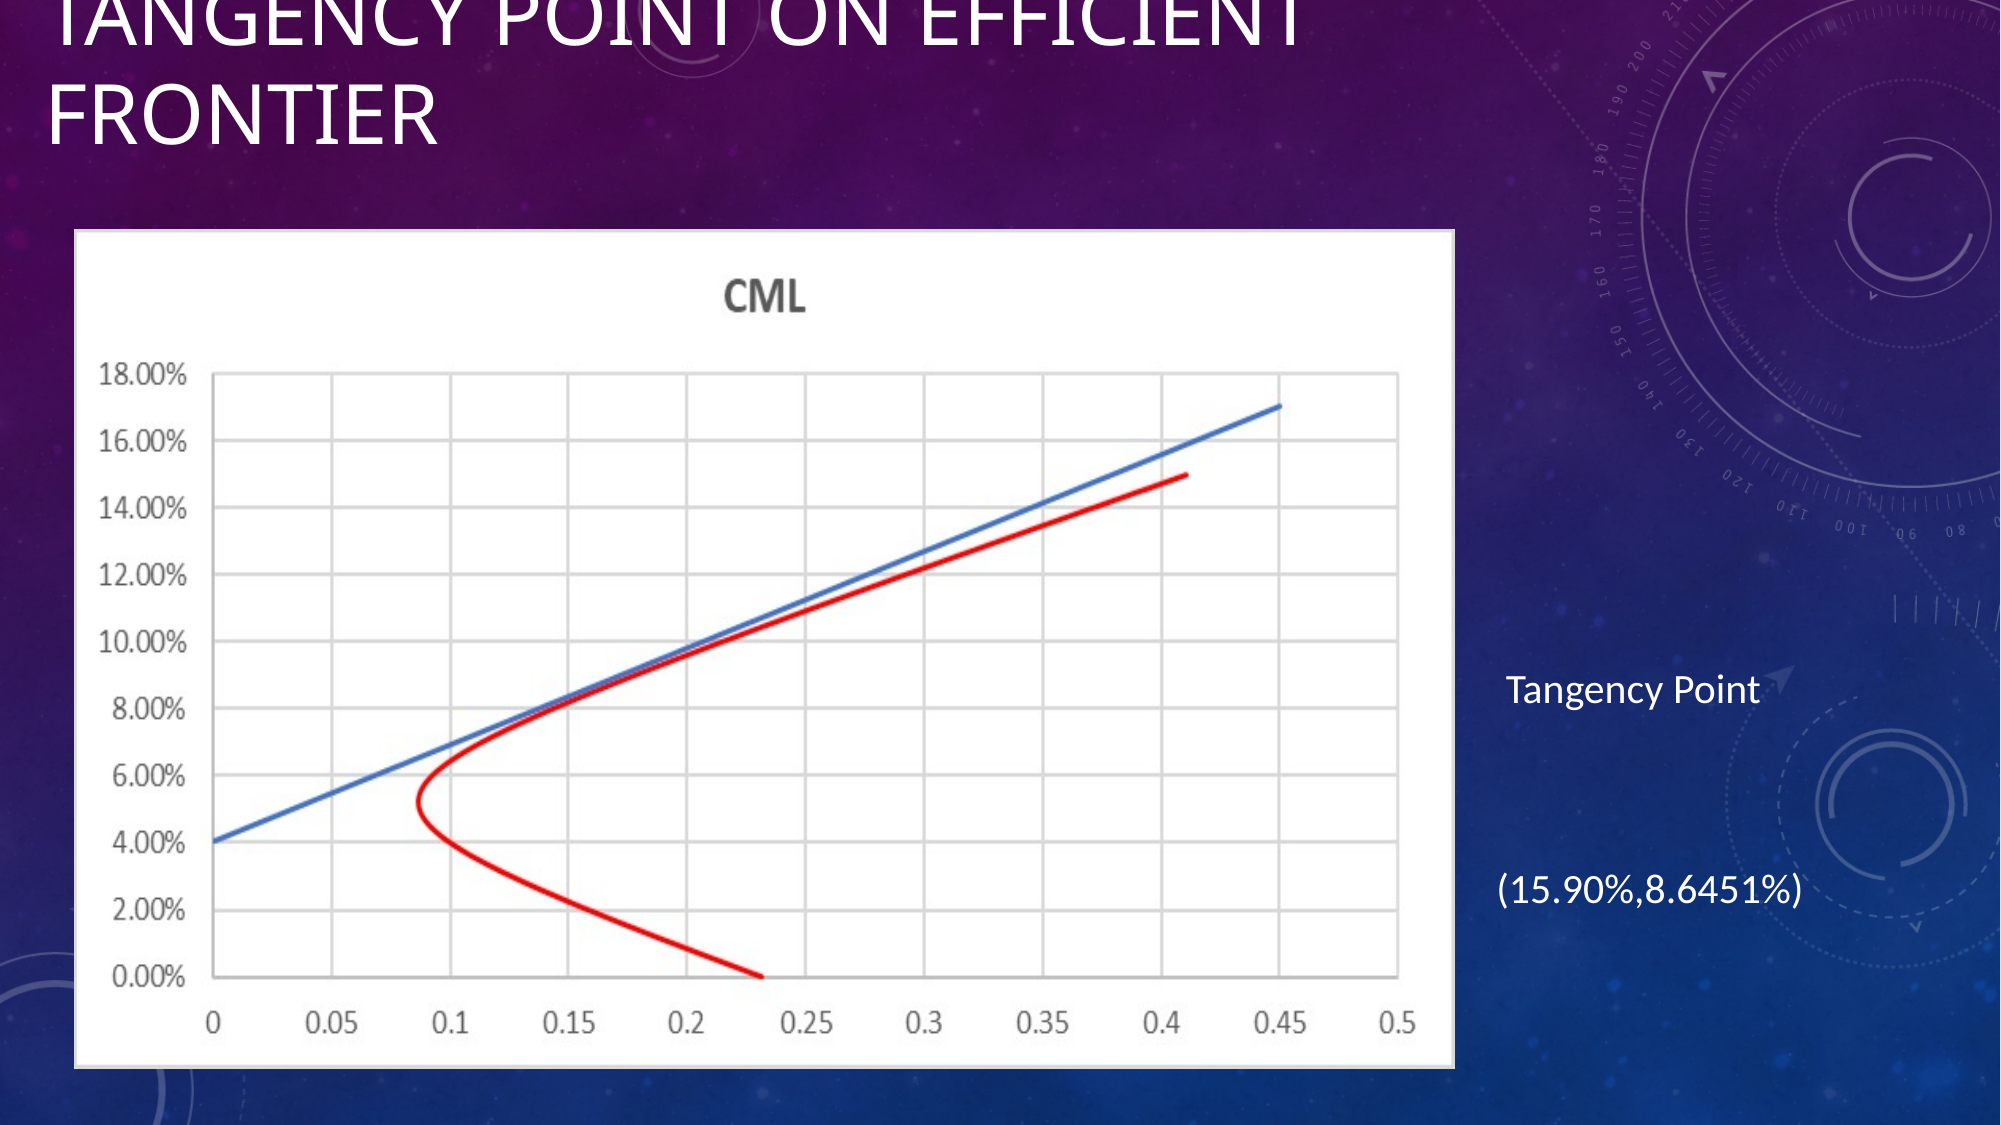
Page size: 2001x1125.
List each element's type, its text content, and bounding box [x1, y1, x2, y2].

title TANGeNCY POINT ON EFFICIENT FRONTIER [29, 0, 1692, 170]
list Tangency Point (15.90%,8.6451%) [1481, 221, 1926, 1078]
picture [0, 0, 2001, 1125]
